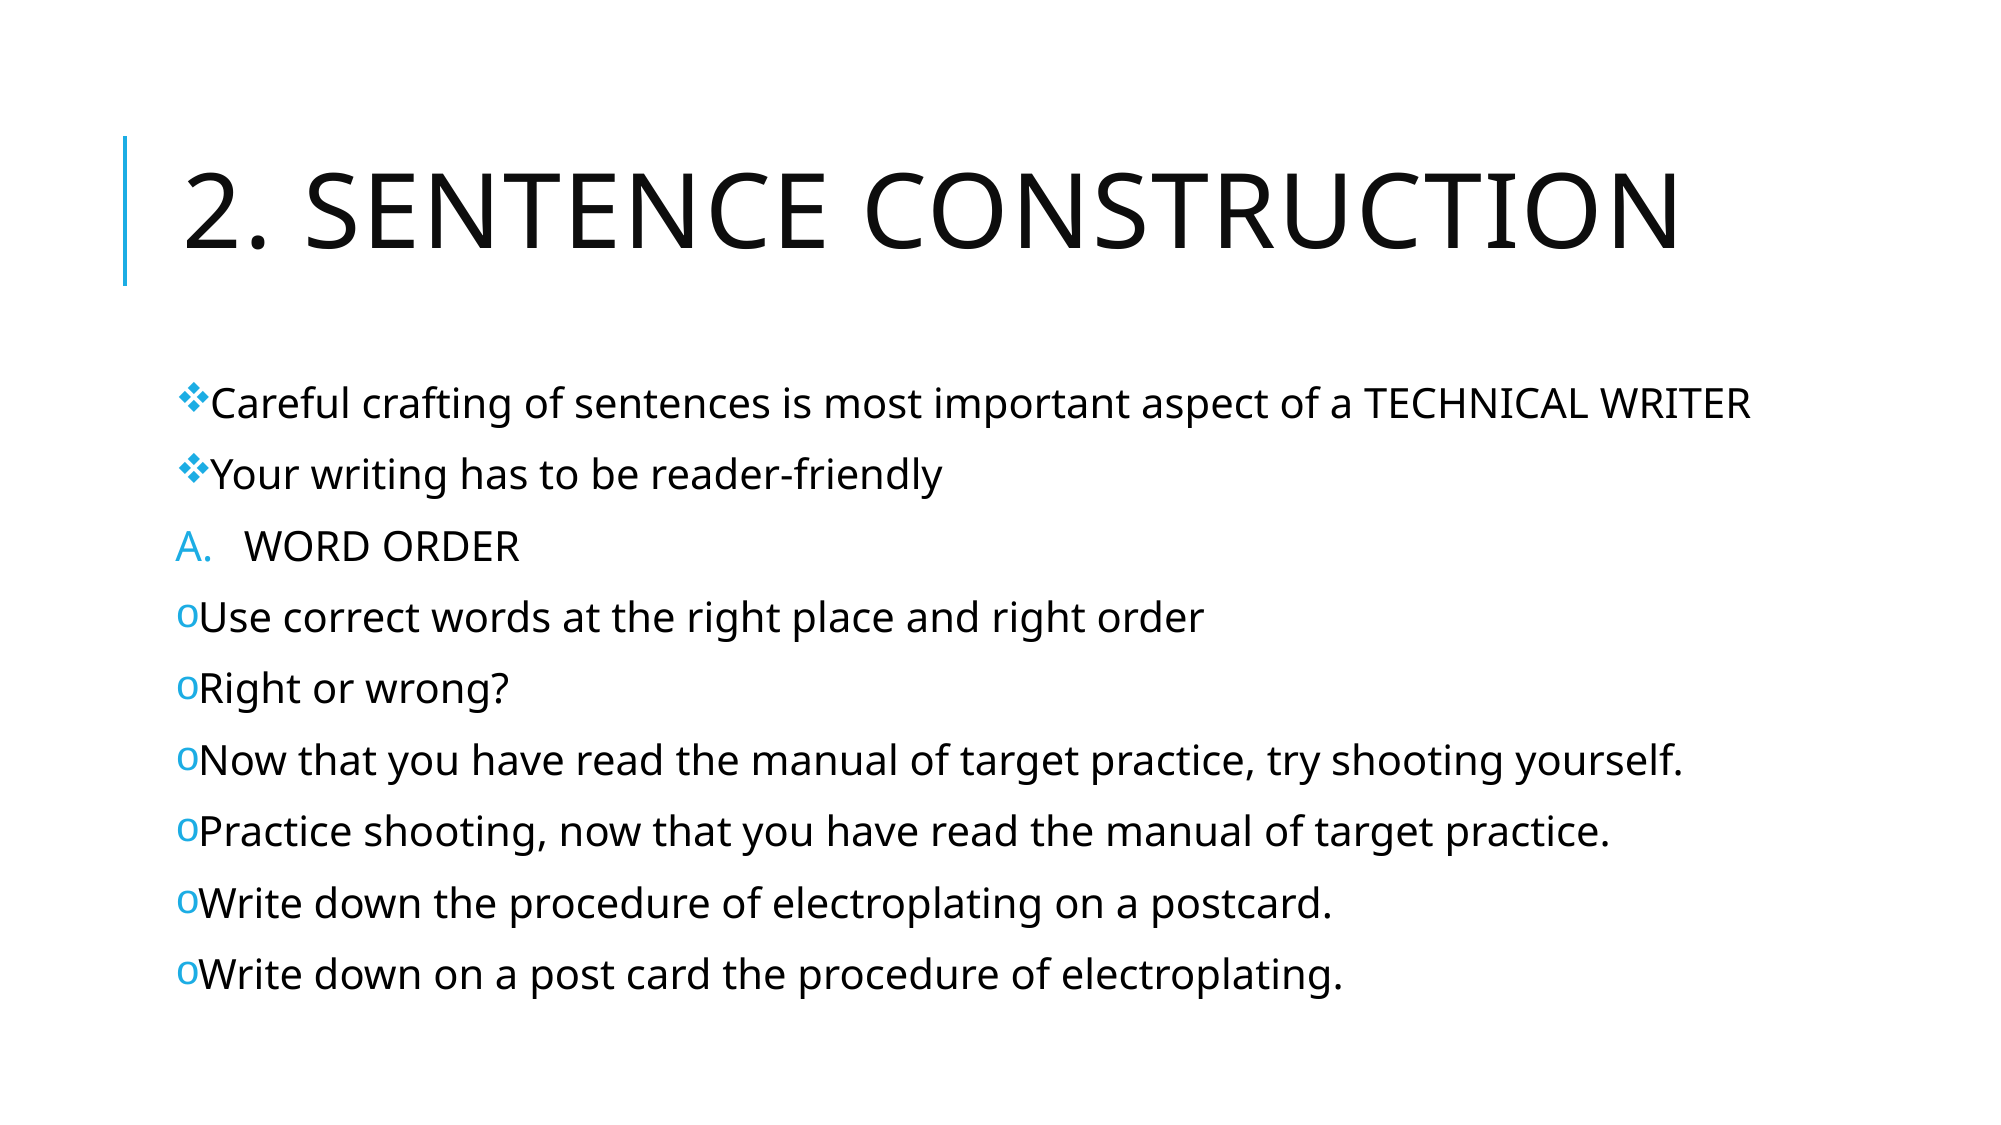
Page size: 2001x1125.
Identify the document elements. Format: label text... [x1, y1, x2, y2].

list Careful crafting of sentences is most important aspect of a TECHNICAL WRITER Your writing has to be reader-friendly WORD ORDER Use correct words at the right place and right order Right or wrong? Now that you have read the manual of target practice, try shooting yourself. Practice shooting, now that you have read the manual of target practice. Write down the procedure of electroplating on a postcard. Write down on a post card the procedure of electroplating. [168, 375, 1763, 1035]
title 2. Sentence construction [168, 96, 1763, 342]
